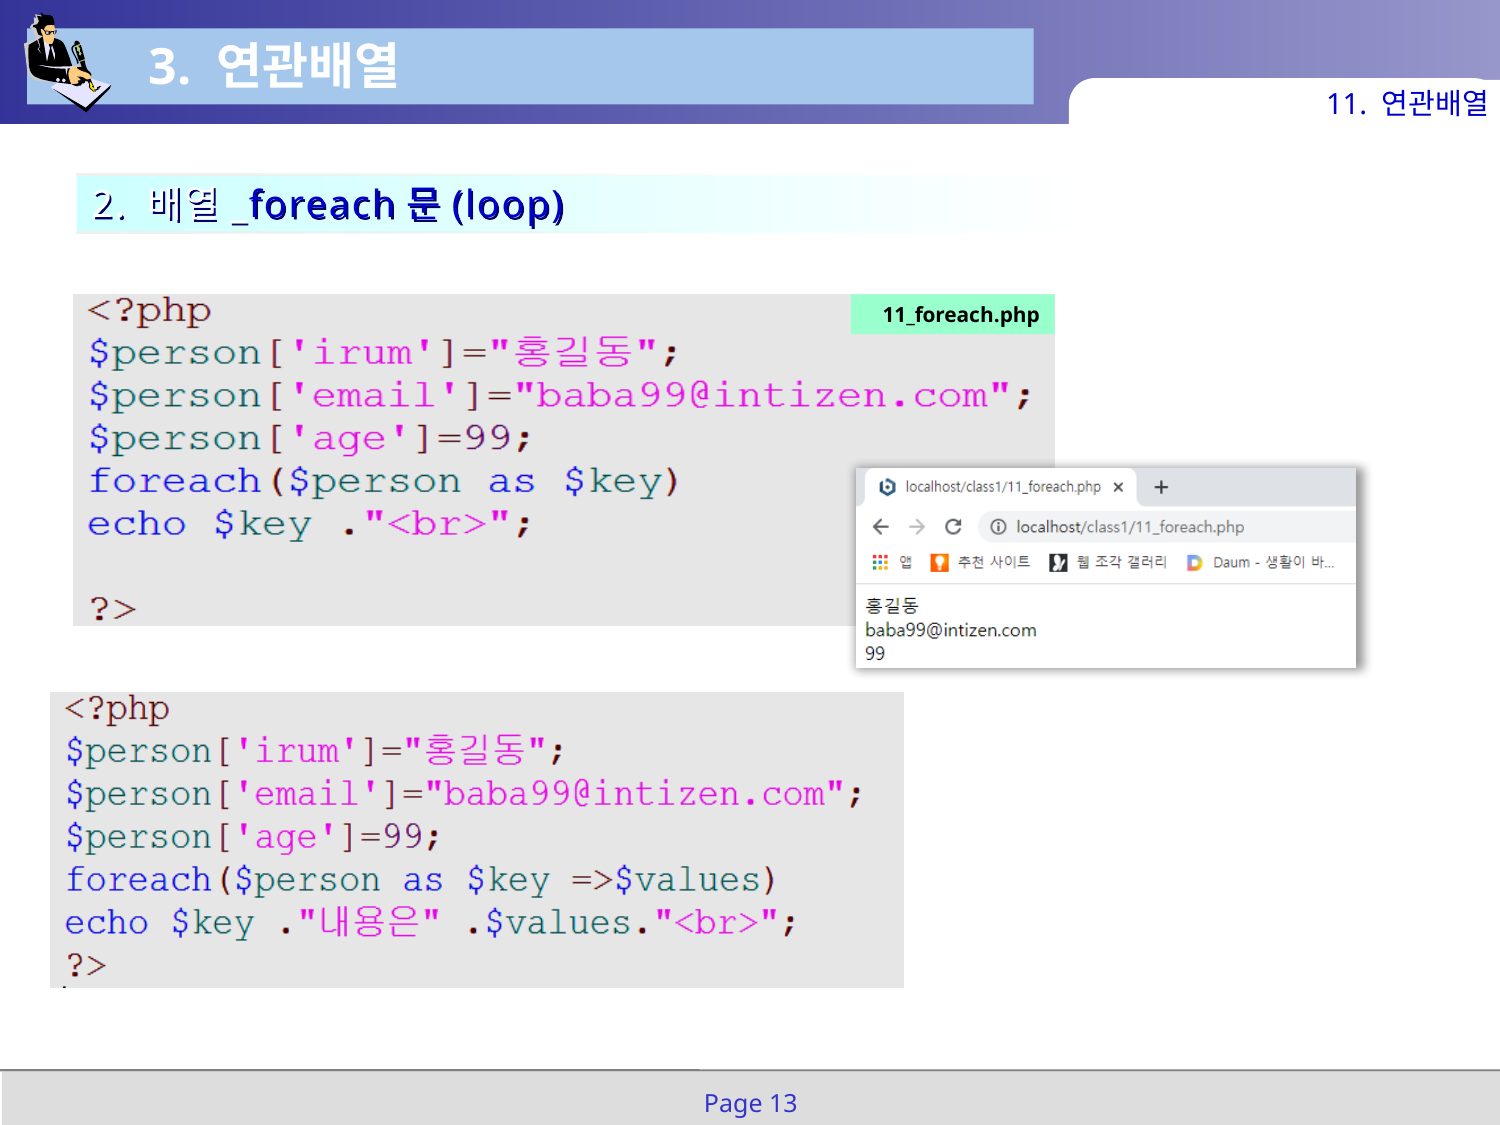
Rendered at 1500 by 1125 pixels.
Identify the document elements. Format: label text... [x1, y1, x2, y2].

picture [49, 692, 904, 988]
slide_number Page 13 [682, 1079, 819, 1124]
picture [73, 294, 1356, 669]
text_box 3. 연관배열 [133, 26, 880, 102]
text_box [76, 172, 1082, 235]
text_box 11. 연관배열 [1210, 79, 1496, 127]
